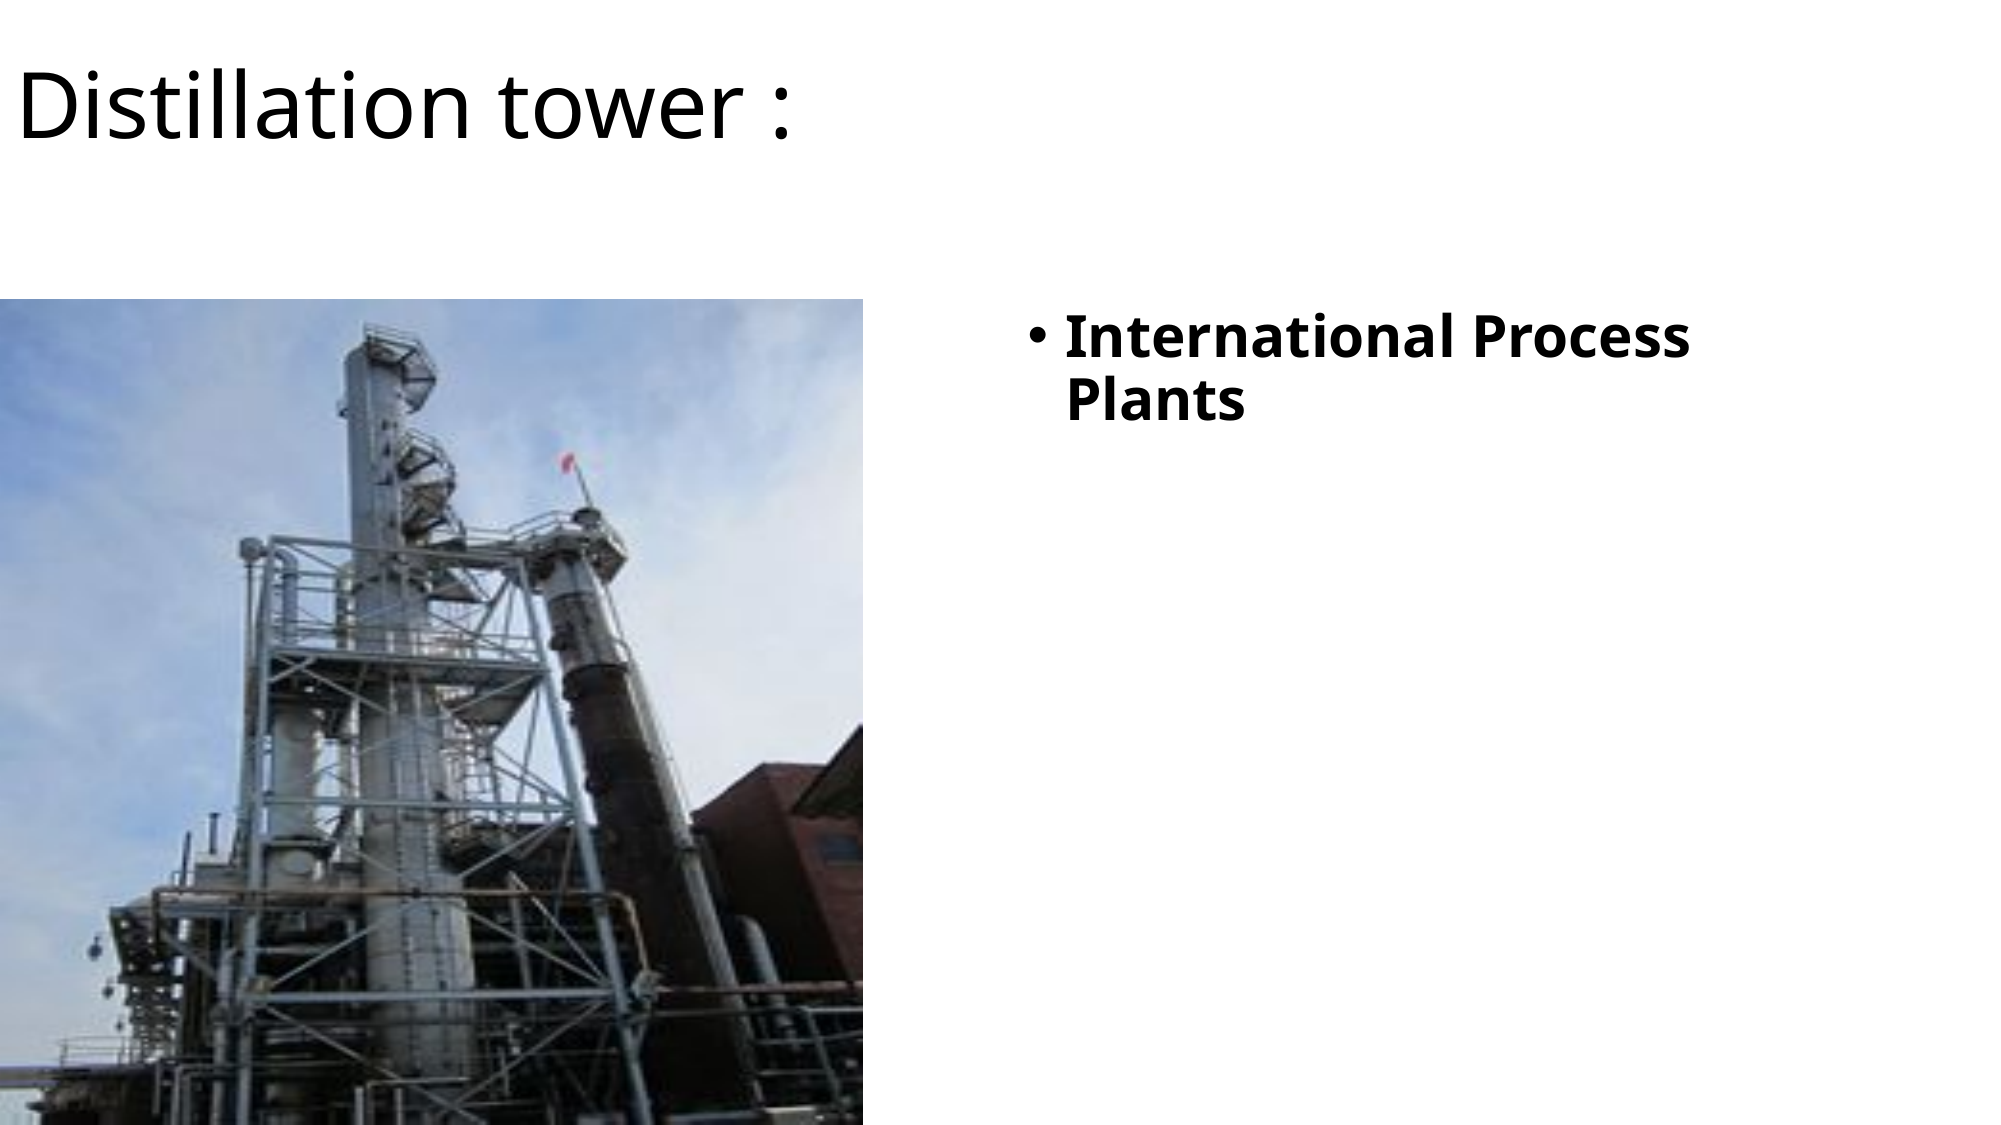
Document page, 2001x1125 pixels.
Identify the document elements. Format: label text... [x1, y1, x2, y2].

title Distillation tower : [0, 0, 1725, 218]
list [0, 299, 863, 1125]
list International Process Plants [1012, 299, 1863, 1014]
